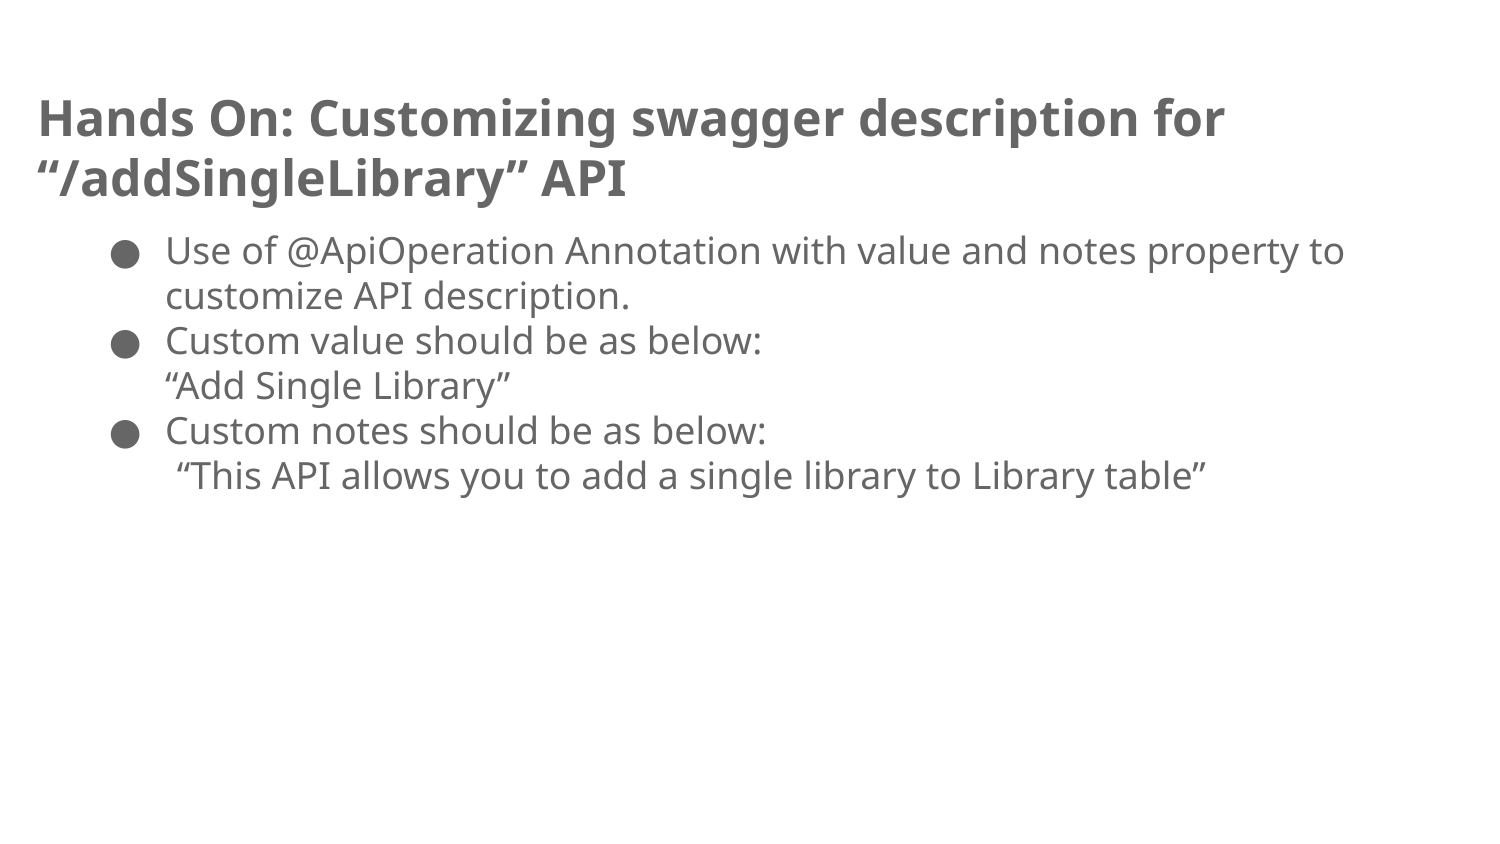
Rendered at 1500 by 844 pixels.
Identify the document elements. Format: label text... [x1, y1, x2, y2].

title Hands On: Customizing swagger description for “/addSingleLibrary” API [22, 71, 1473, 212]
list Use of @ApiOperation Annotation with value and notes property to customize API description. Custom value should be as below: “Add Single Library” Custom notes should be as below: “This API allows you to add a single library to Library table” [0, 212, 1496, 704]
